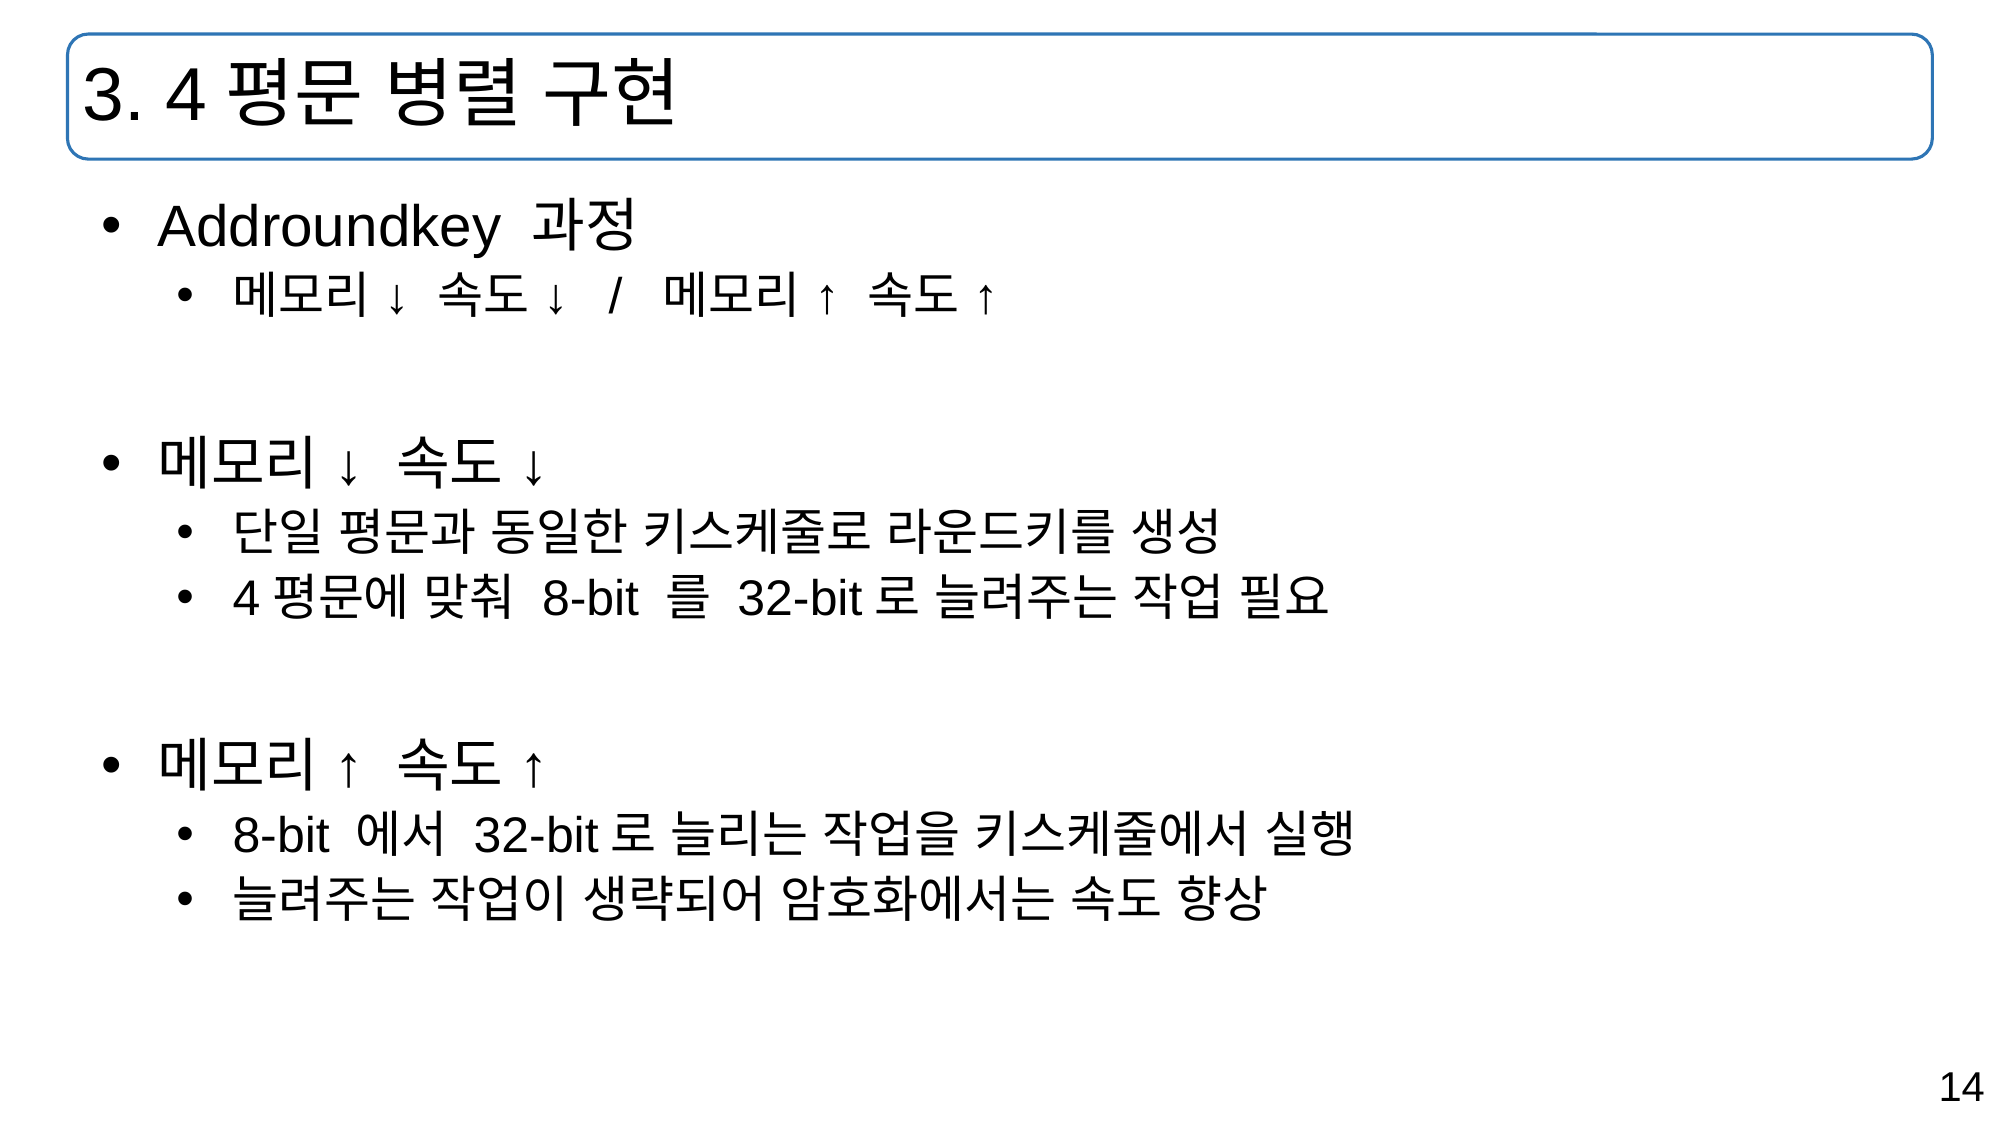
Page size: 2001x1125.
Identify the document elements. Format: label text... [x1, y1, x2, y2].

list Addroundkey 과정 메모리 ↓ 속도 ↓ / 메모리 ↑ 속도 ↑ 메모리 ↓ 속도 ↓ 단일 평문과 동일한 키스케줄로 라운드키를 생성 4평문에 맞춰 8-bit 를 32-bit로 늘려주는 작업 필요 메모리 ↑ 속도 ↑ 8-bit 에서 32-bit로 늘리는 작업을 키스케줄에서 실행 늘려주는 작업이 생략되어 암호화에서는 속도 향상 [67, 189, 1933, 1019]
title 3. 4평문 병렬 구현 [67, 34, 1933, 160]
